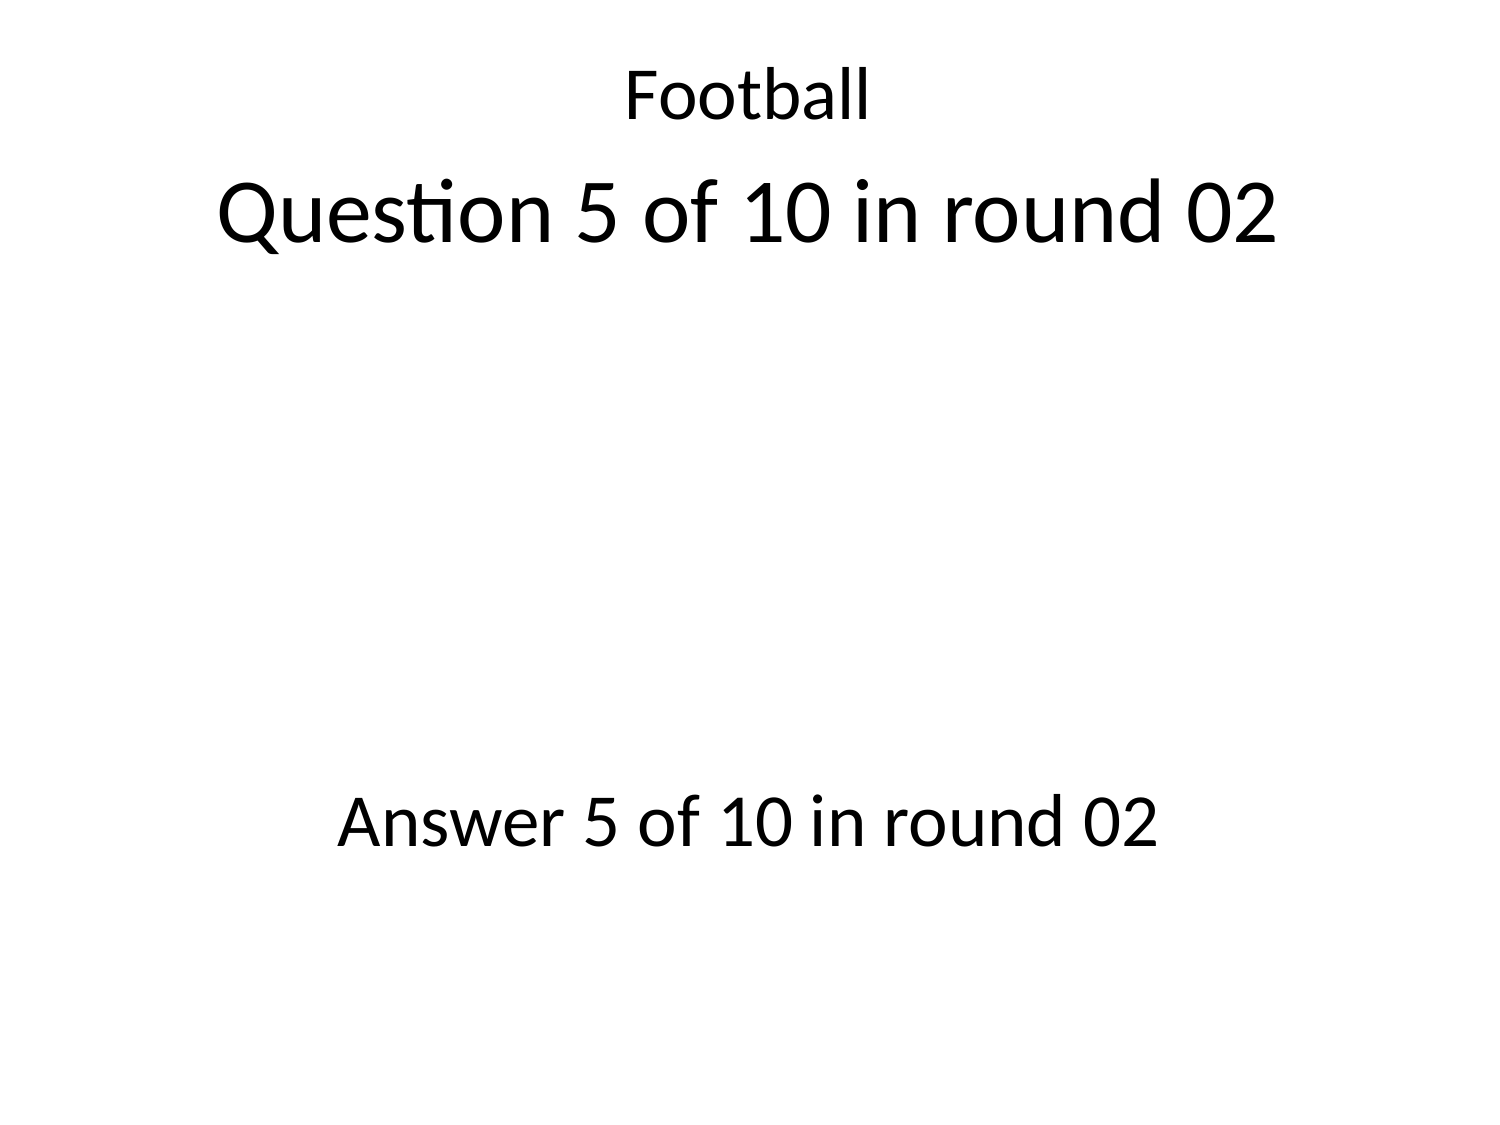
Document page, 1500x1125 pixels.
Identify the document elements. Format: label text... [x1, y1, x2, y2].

text_box Answer 5 of 10 in round 02 [35, 764, 1463, 921]
text_box Football [35, 37, 1463, 143]
text_box Question 5 of 10 in round 02 [35, 143, 1463, 764]
